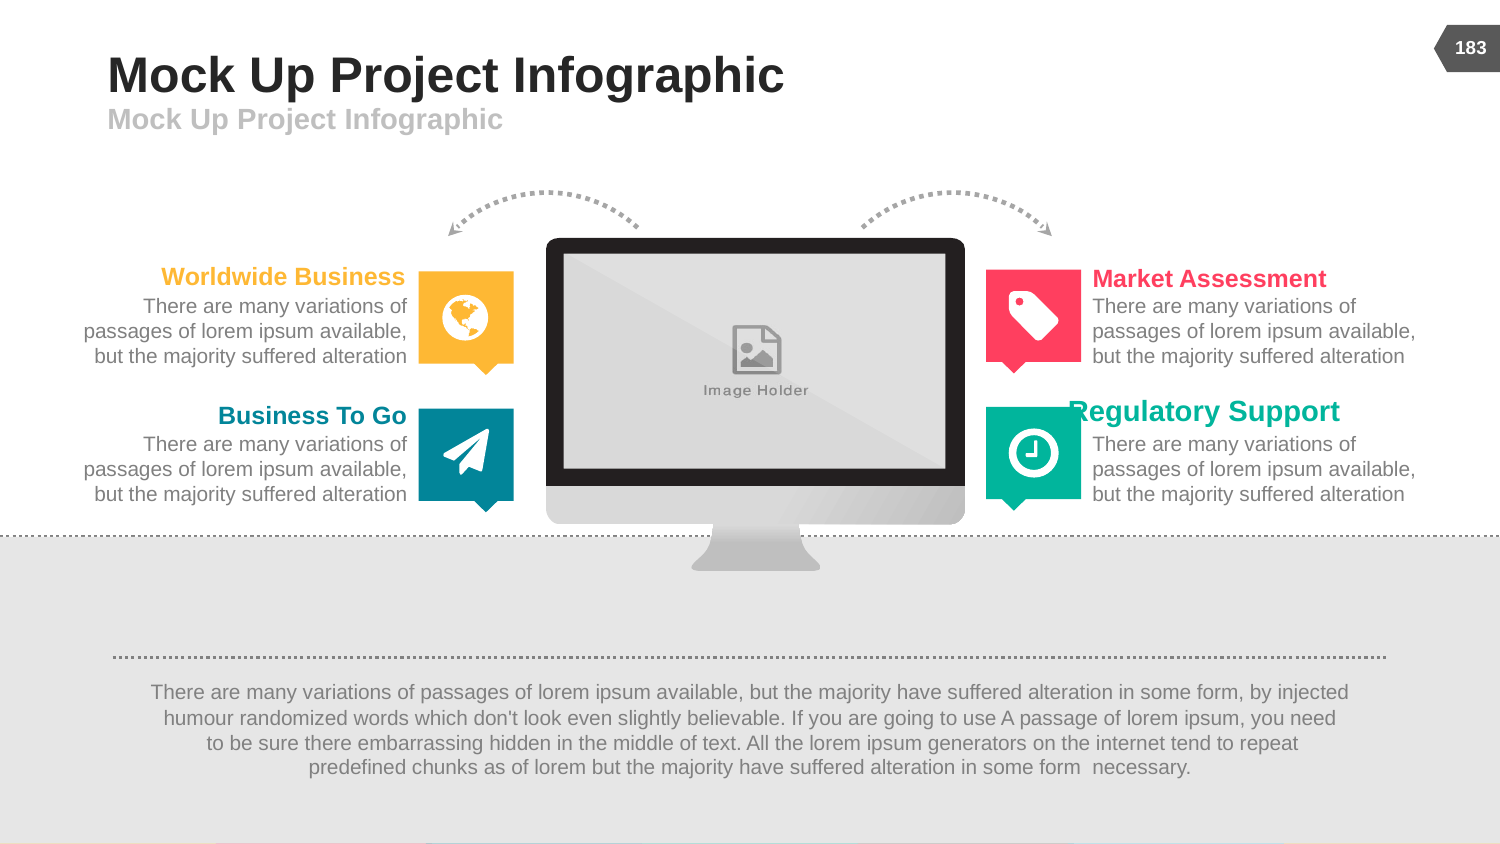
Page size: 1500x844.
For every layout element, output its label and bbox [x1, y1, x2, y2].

slide_number [1439, 24, 1500, 70]
text_box [66, 260, 408, 369]
text_box [1092, 391, 1431, 507]
text_box [0, 191, 1500, 844]
list [107, 101, 783, 135]
text_box [1092, 261, 1431, 370]
text_box [66, 399, 408, 507]
text_box [1009, 429, 1058, 477]
text_box [418, 408, 514, 501]
title [107, 43, 1033, 102]
